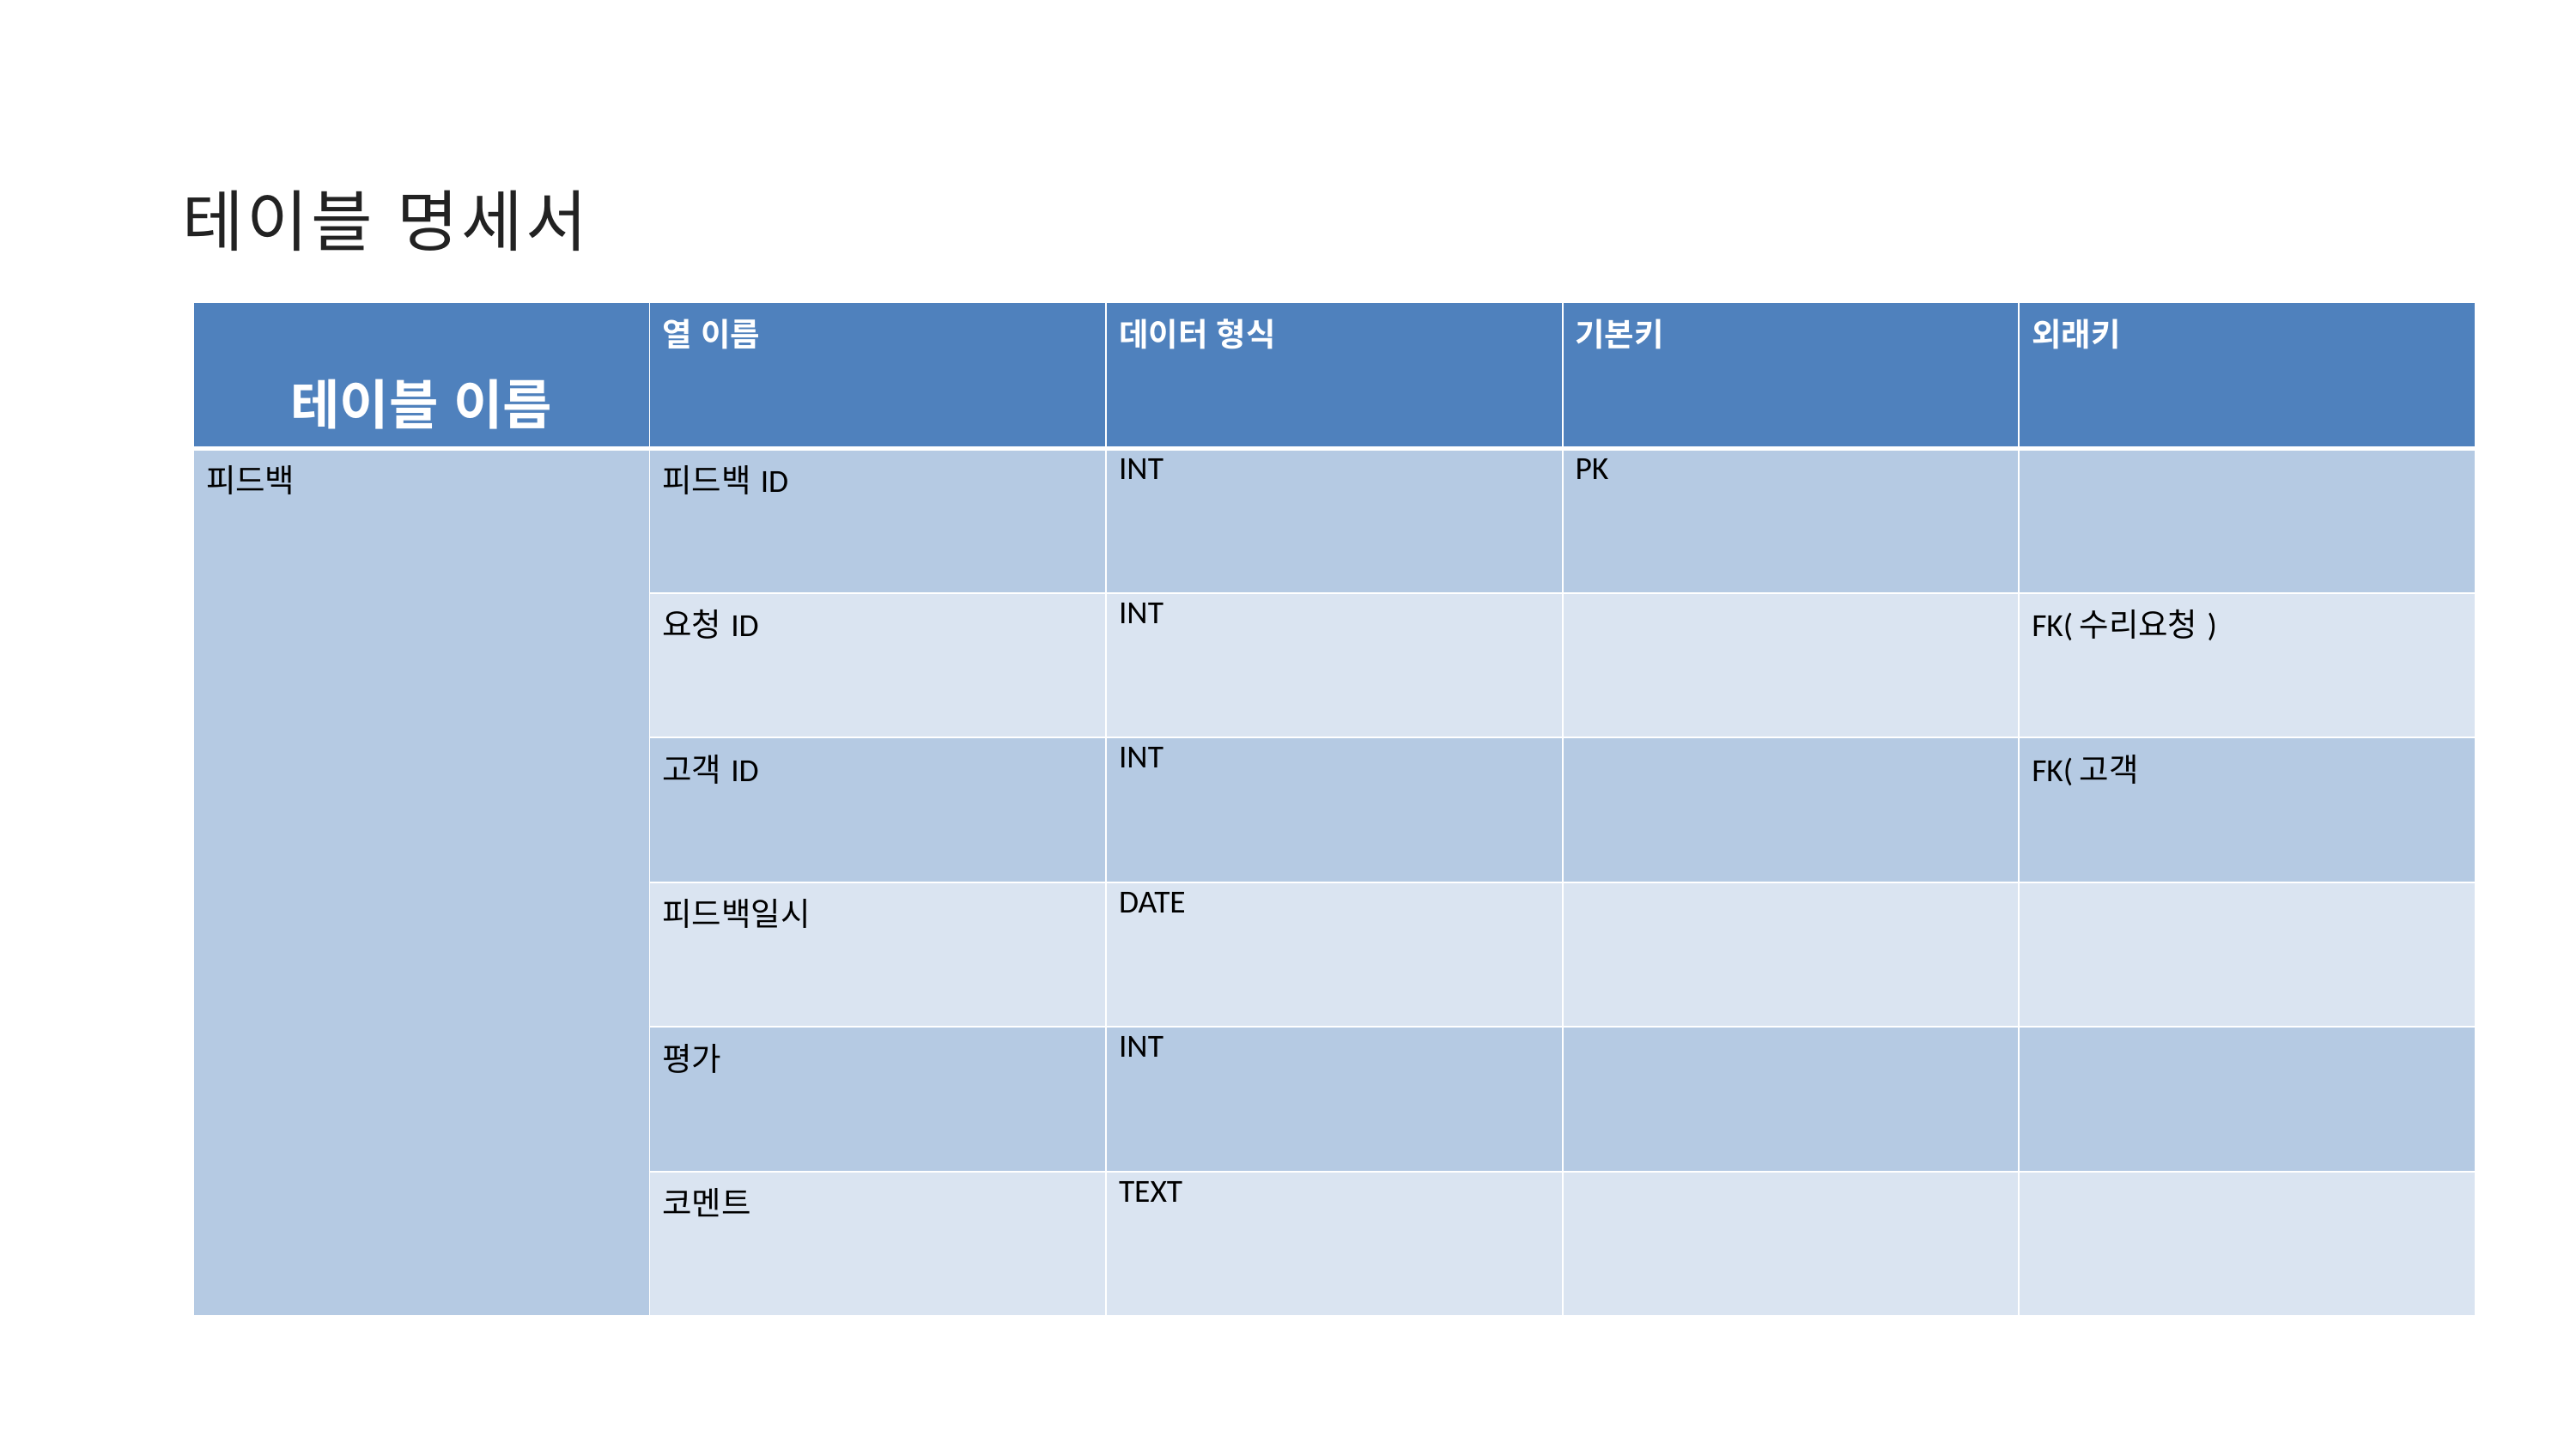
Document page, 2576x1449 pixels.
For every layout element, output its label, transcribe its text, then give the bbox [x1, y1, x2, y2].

table_cell INT [1107, 451, 1562, 592]
table_header 기본키 [1564, 303, 2018, 446]
table_cell FK(고객 [2020, 738, 2475, 882]
table_cell 피드백 [194, 451, 649, 1315]
table_cell 코멘트 [650, 1173, 1105, 1315]
table_header 테이블 이름 [194, 303, 649, 446]
table_cell [1564, 594, 2018, 737]
table_cell [2020, 883, 2475, 1026]
table_cell [1564, 1173, 2018, 1315]
table_cell [1564, 883, 2018, 1026]
table_cell PK [1564, 451, 2018, 592]
table_cell [1564, 1028, 2018, 1171]
table_cell 피드백ID [650, 451, 1105, 592]
table_header 외래키 [2020, 303, 2475, 446]
table_cell TEXT [1107, 1173, 1562, 1315]
table_cell [2020, 451, 2475, 592]
table_header 열 이름 [650, 303, 1105, 446]
table_cell 요청ID [650, 594, 1105, 737]
table_cell 고객ID [650, 738, 1105, 882]
table_header 데이터 형식 [1107, 303, 1562, 446]
text_box 테이블 명세서 [182, 166, 730, 259]
table_cell [2020, 1028, 2475, 1171]
table_cell FK(수리요청) [2020, 594, 2475, 737]
table_cell INT [1107, 594, 1562, 737]
table_cell [2020, 1173, 2475, 1315]
table_cell 평가 [650, 1028, 1105, 1171]
table_cell 피드백일시 [650, 883, 1105, 1026]
table_cell [1564, 738, 2018, 882]
table_cell DATE [1107, 883, 1562, 1026]
table_cell INT [1107, 738, 1562, 882]
table_cell INT [1107, 1028, 1562, 1171]
